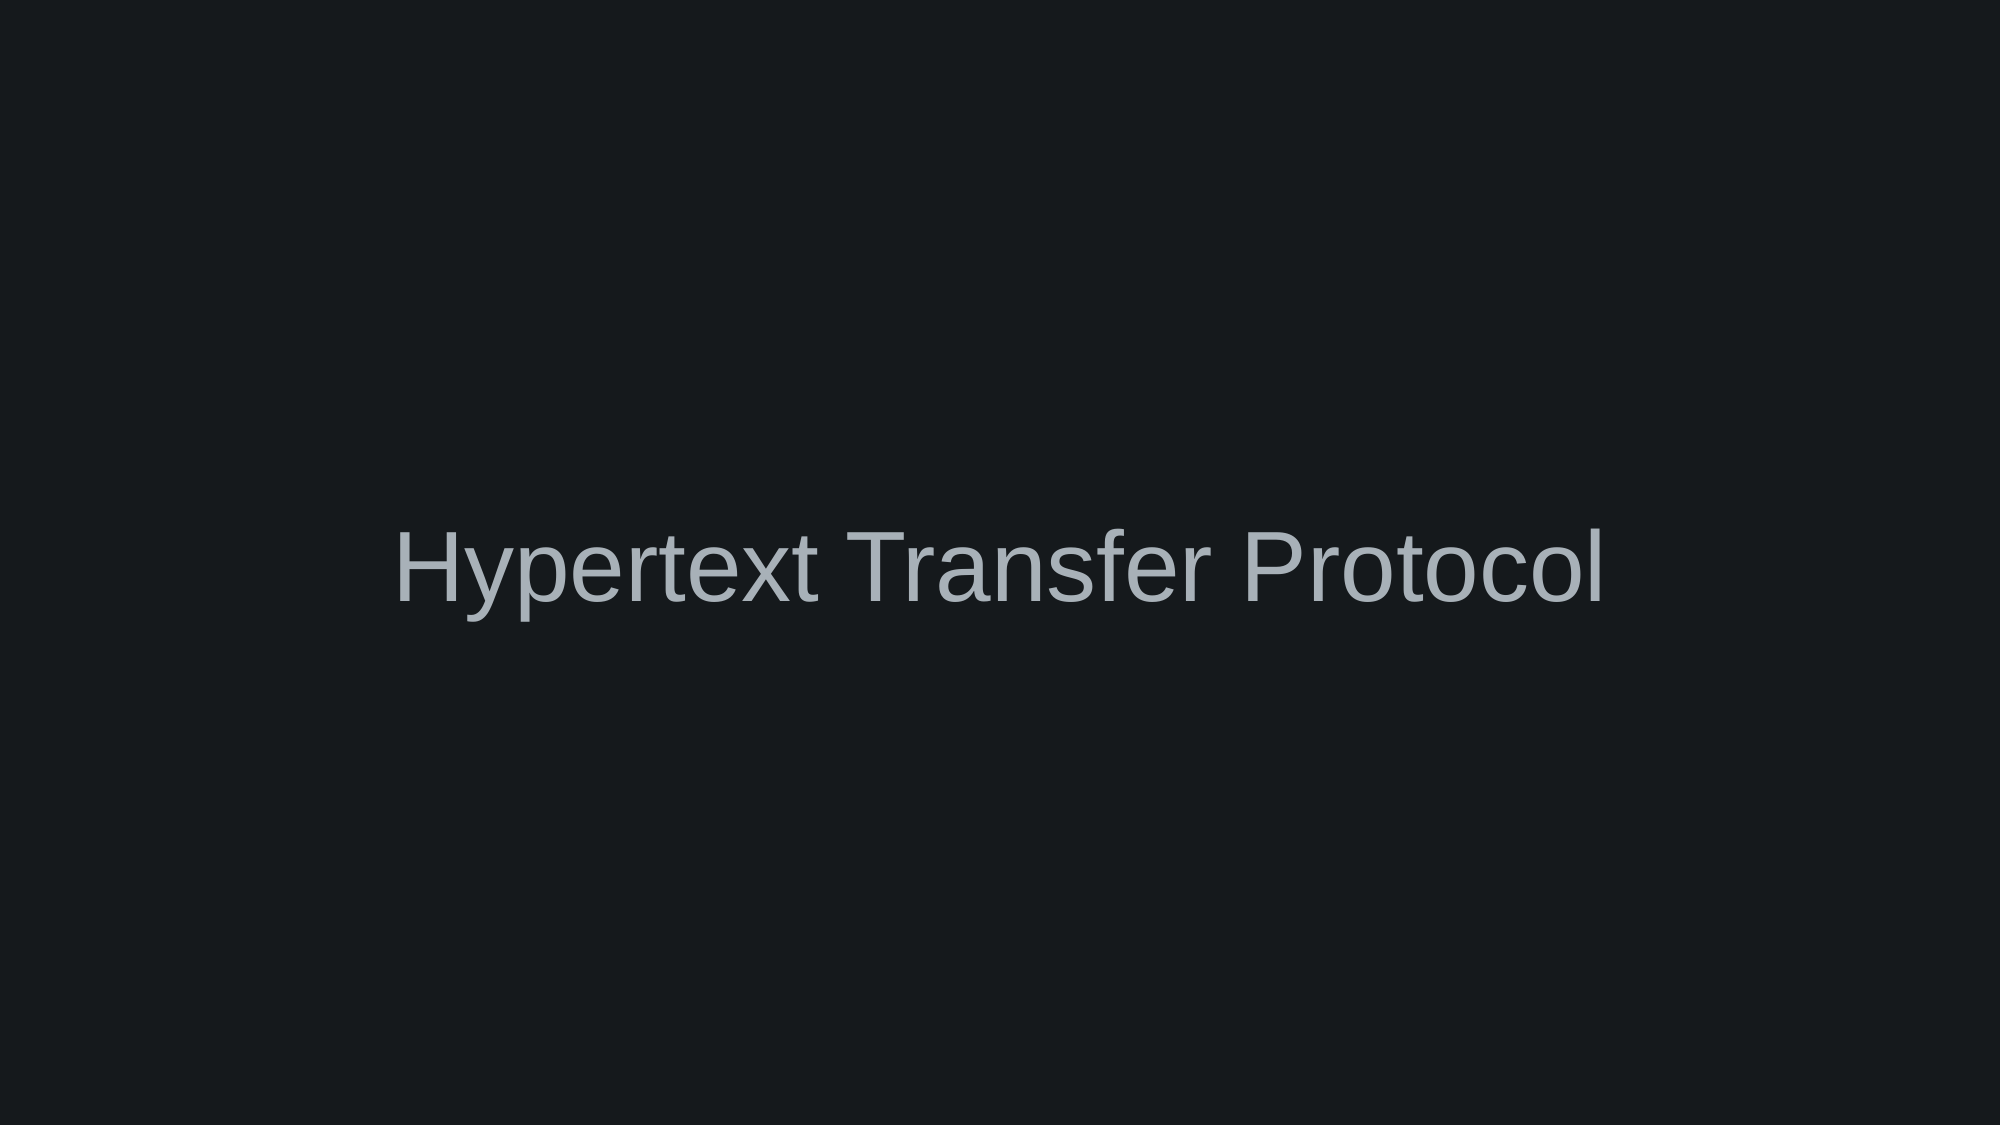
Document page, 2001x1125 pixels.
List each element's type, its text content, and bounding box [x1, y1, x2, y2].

text_box Hypertext Transfer Protocol [377, 494, 1623, 630]
